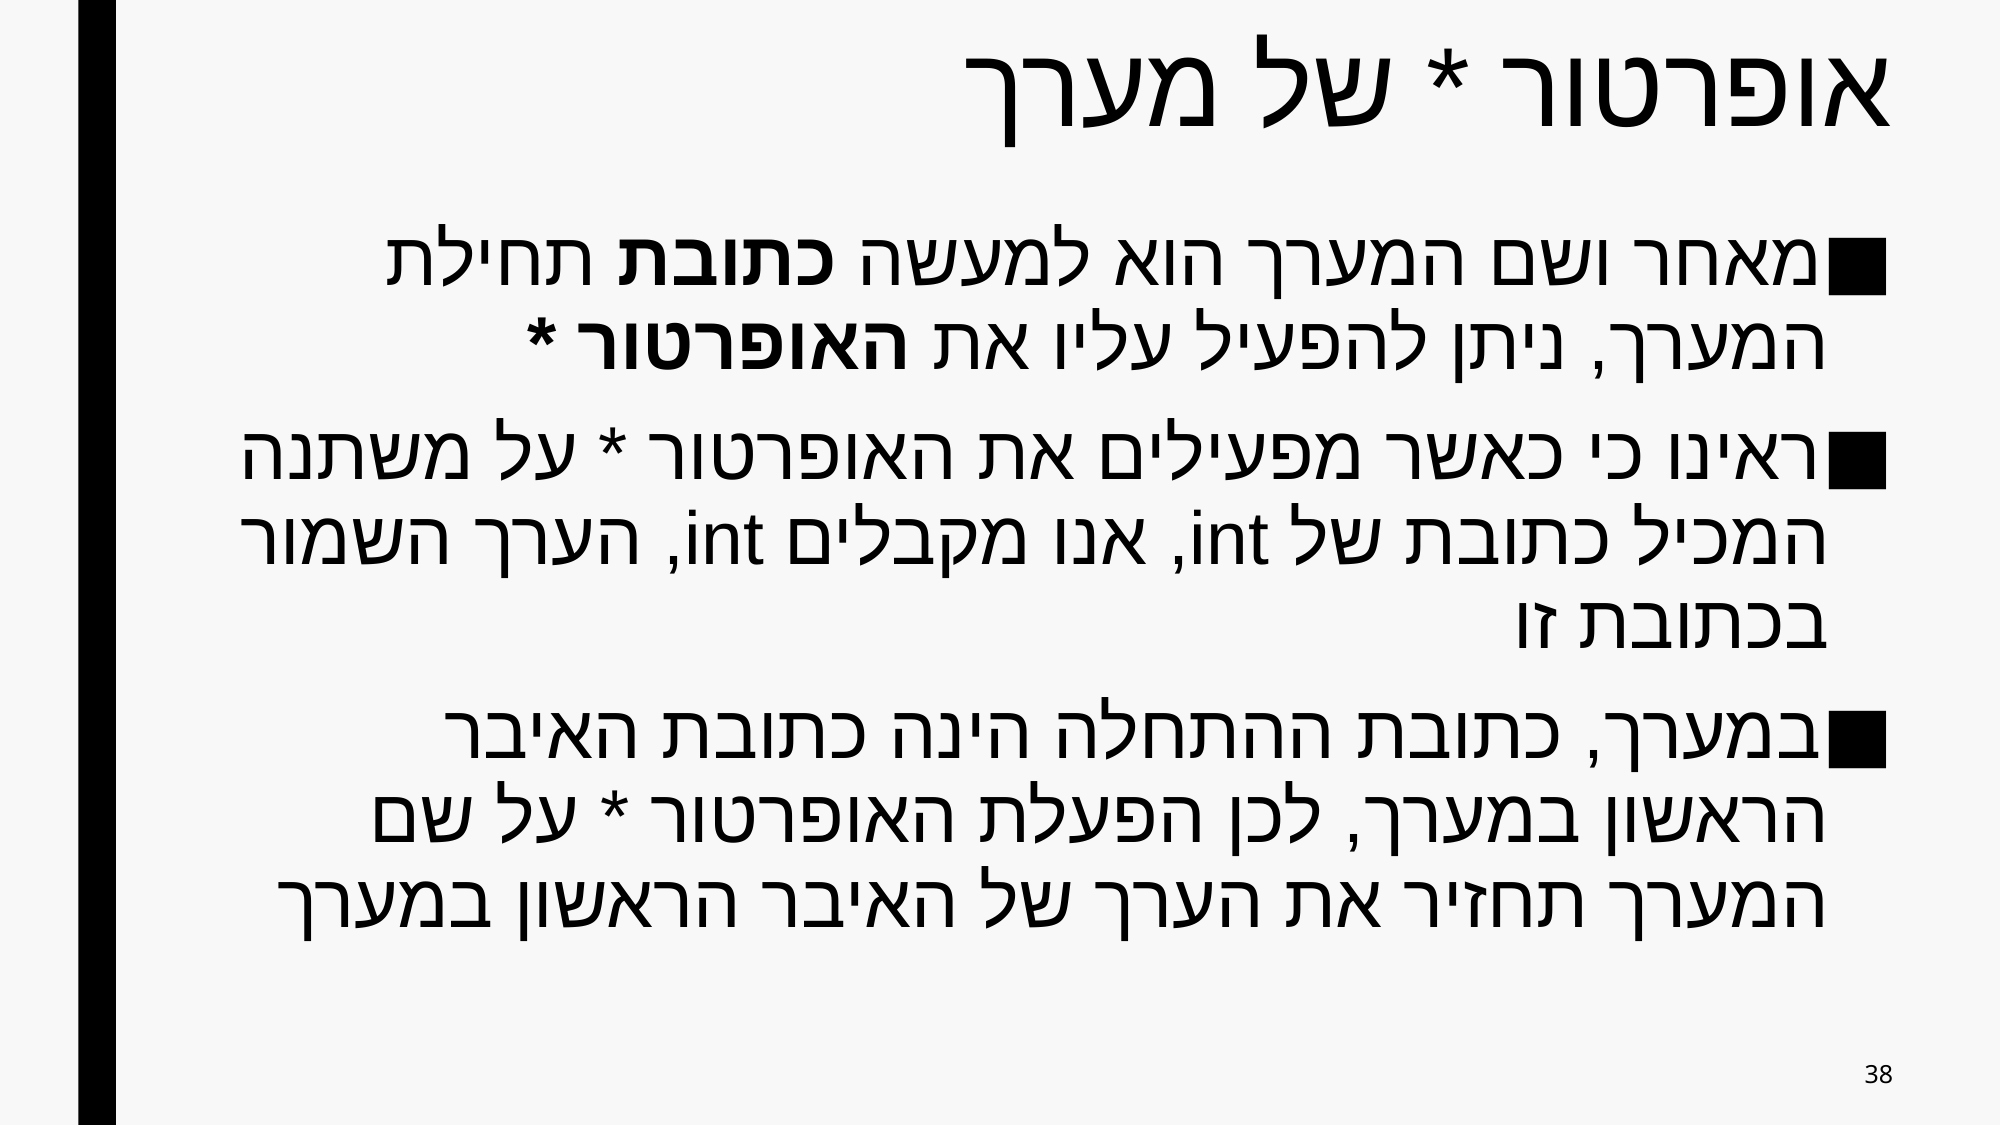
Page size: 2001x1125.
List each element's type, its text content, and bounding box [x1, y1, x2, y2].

slide_number 38 [1646, 1042, 1908, 1109]
list מאחר ושם המערך הוא למעשה כתובת תחילת המערך, ניתן להפעיל עליו את האופרטור * ראינו כי כאשר מפעילים את האופרטור * על משתנה המכיל כתובת של int, אנו מקבלים int, הערך השמור בכתובת זו במערך, כתובת ההתחלה הינה כתובת האיבר הראשון במערך, לכן הפעלת האופרטור * על שם המערך תחזיר את הערך של האיבר הראשון במערך [225, 210, 1908, 1024]
title אופרטור * של מערך [225, 22, 1908, 192]
